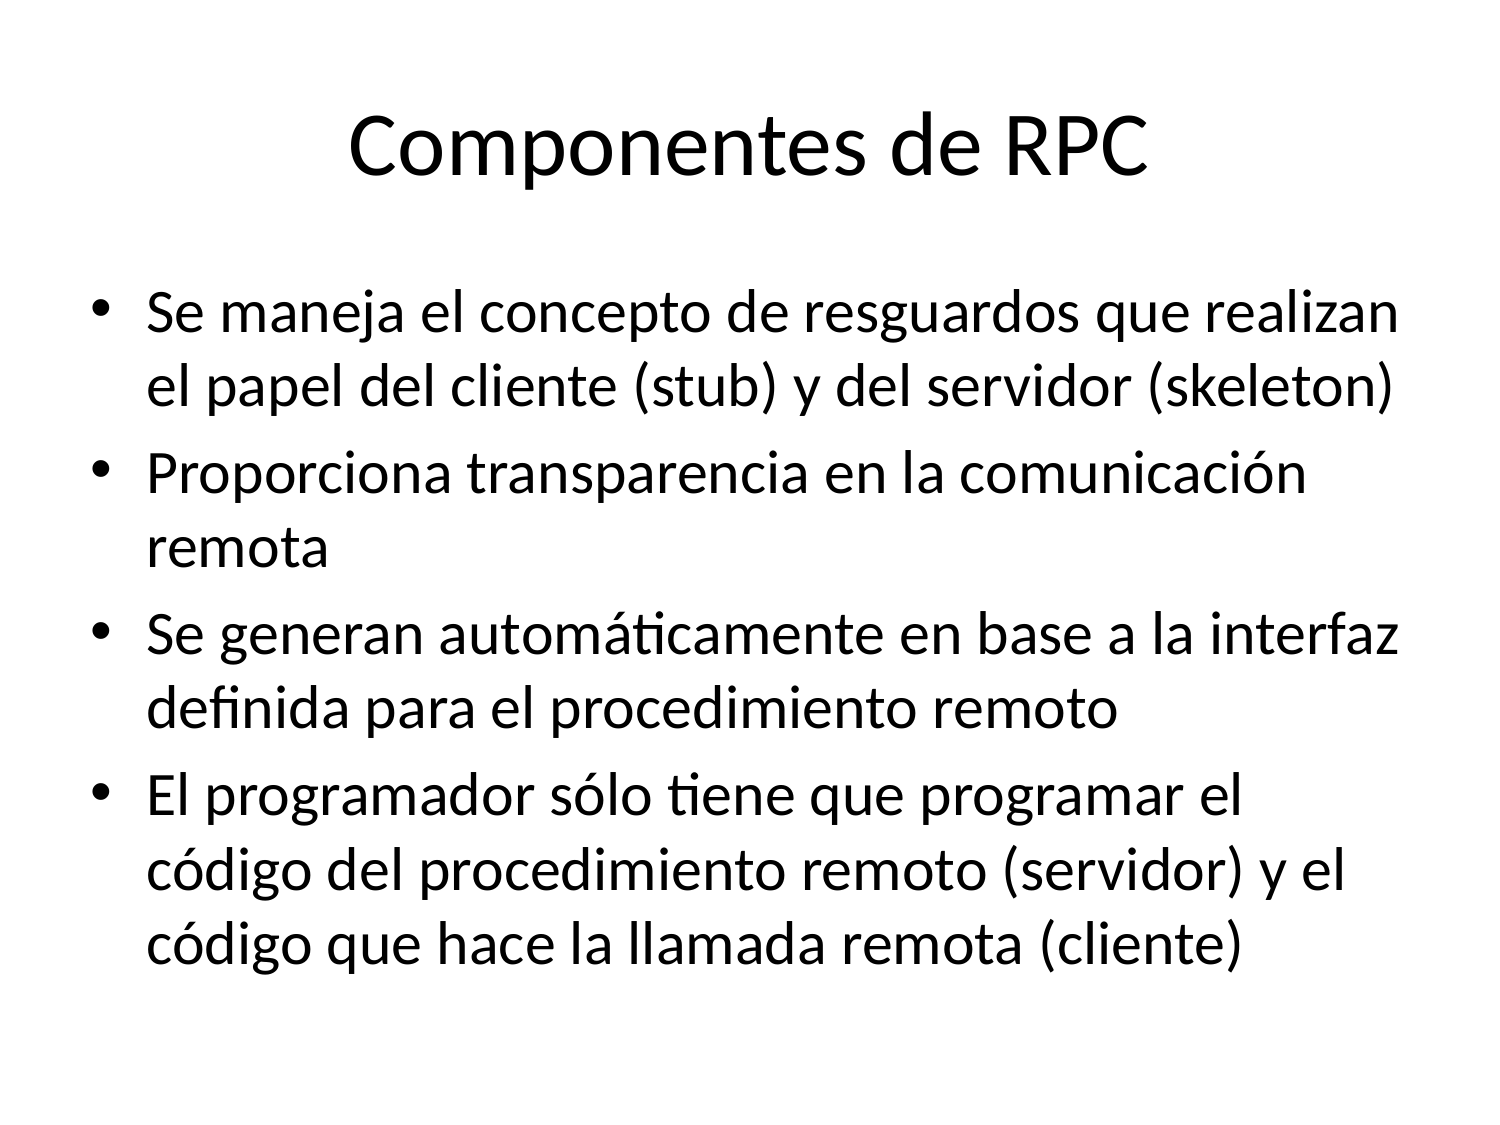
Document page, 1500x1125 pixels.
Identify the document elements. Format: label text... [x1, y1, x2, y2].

title Componentes de RPC [75, 45, 1425, 233]
list Se maneja el concepto de resguardos que realizan el papel del cliente (stub) y del servidor (skeleton) Proporciona transparencia en la comunicación remota Se generan automáticamente en base a la interfaz definida para el procedimiento remoto El programador sólo tiene que programar el código del procedimiento remoto (servidor) y el código que hace la llamada remota (cliente) [75, 262, 1425, 1005]
